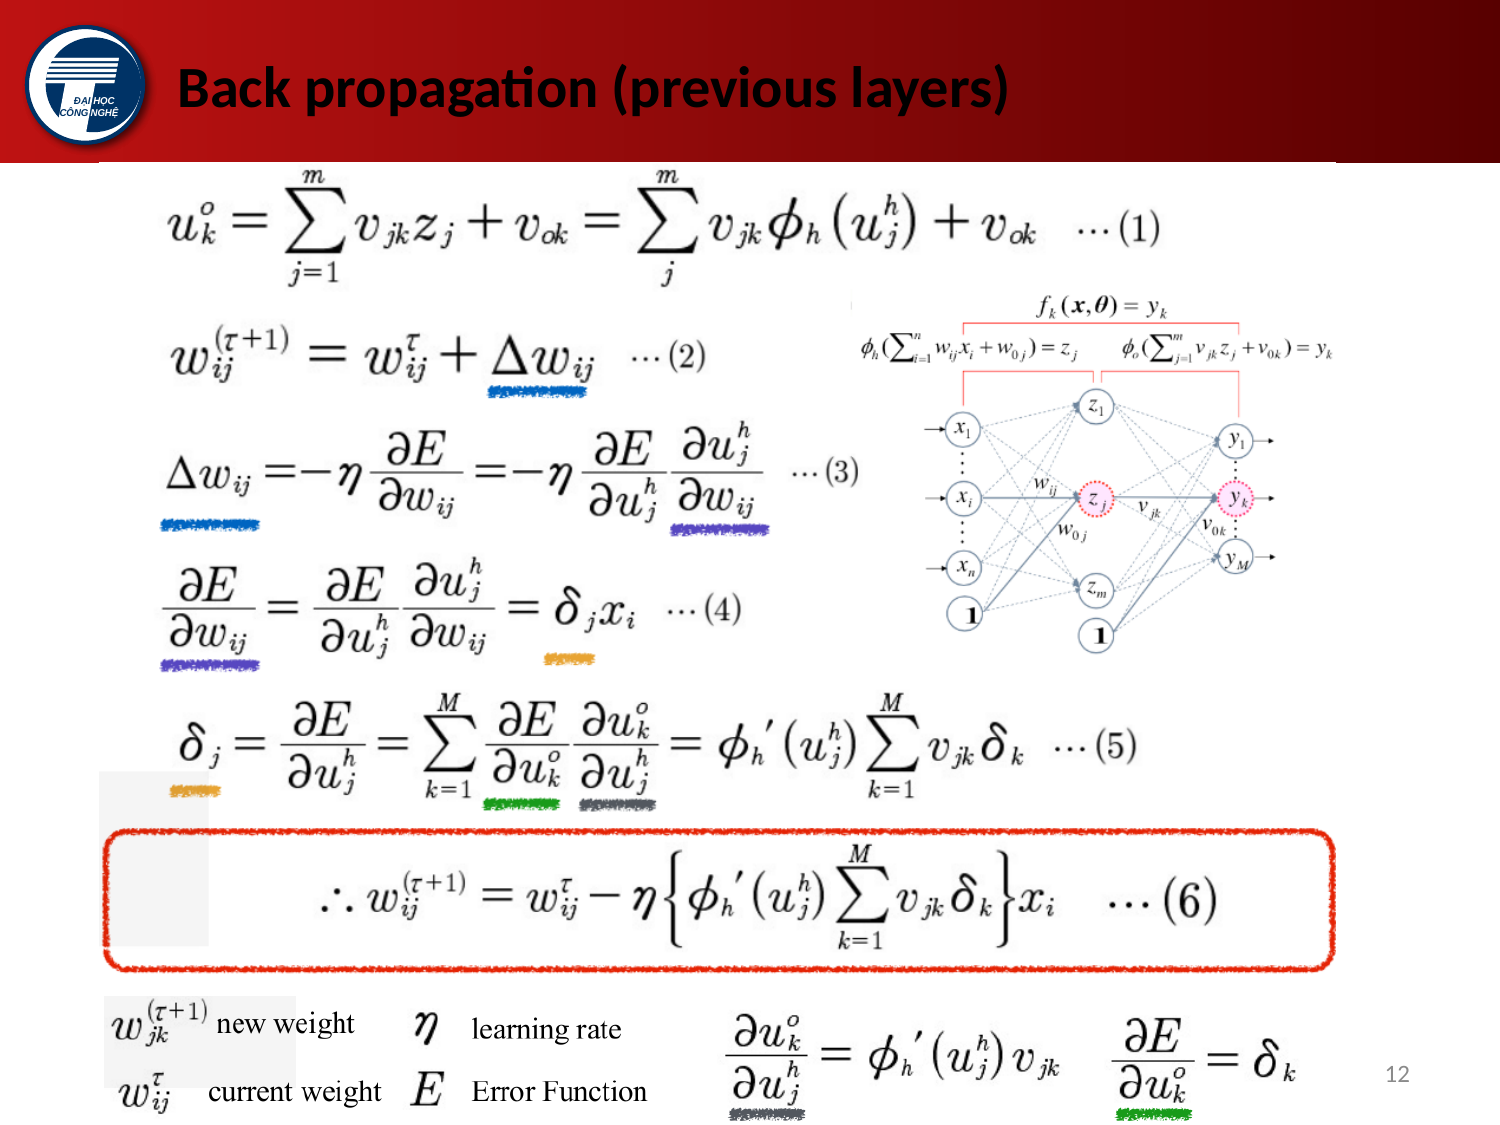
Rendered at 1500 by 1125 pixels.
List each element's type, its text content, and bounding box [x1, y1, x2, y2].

picture [103, 996, 1306, 1125]
slide_number 12 [1310, 1042, 1425, 1103]
title Back propagation (previous layers) [162, 24, 1425, 143]
picture [99, 162, 1337, 977]
